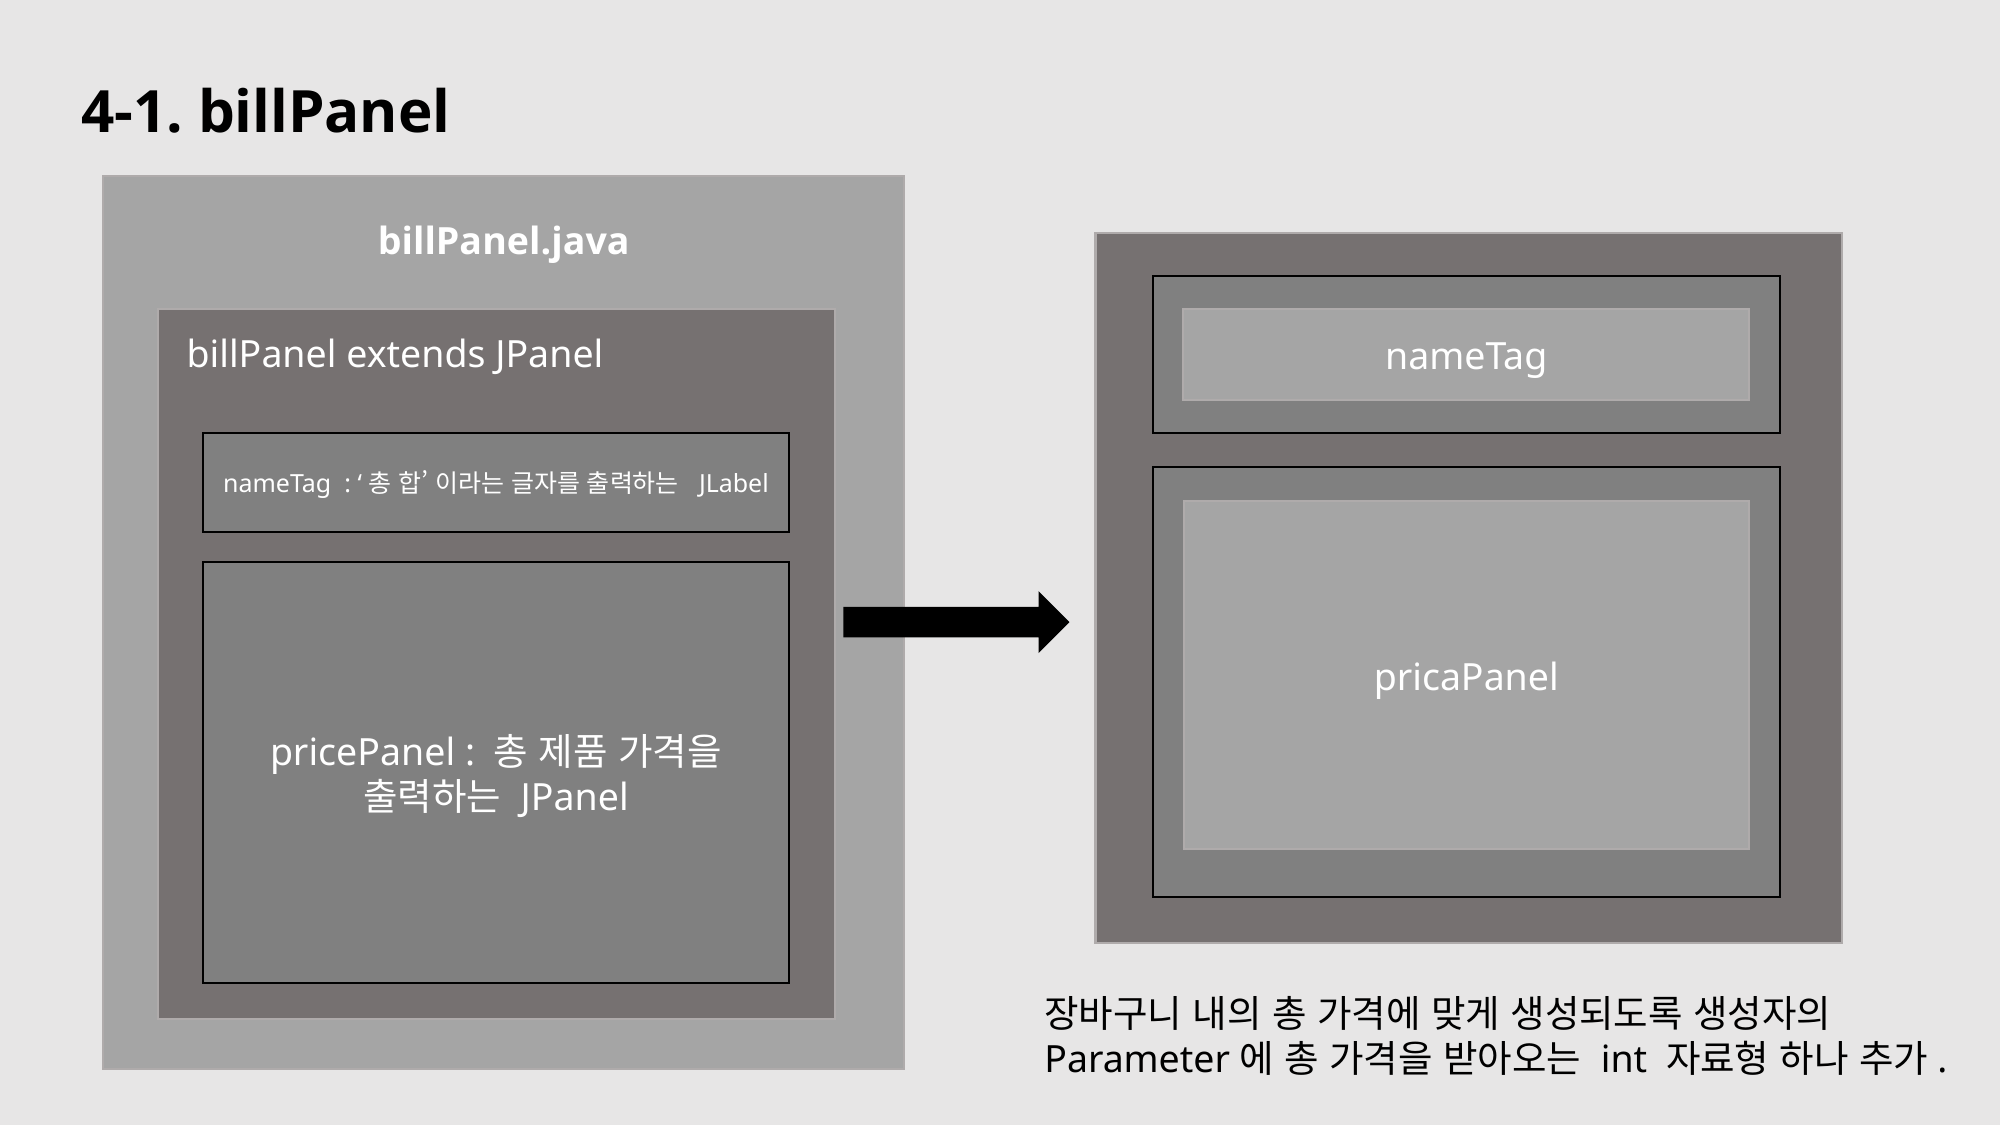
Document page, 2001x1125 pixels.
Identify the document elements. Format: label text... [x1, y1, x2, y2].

text_box 4-1. billPanel [66, 66, 1038, 152]
text_box [905, 591, 1070, 654]
text_box [1152, 466, 1781, 898]
text_box [1152, 275, 1781, 434]
text_box [1094, 232, 1843, 944]
text_box 장바구니 내의 총 가격에 맞게 생성되도록 생성자의 Parameter에 총 가격을 받아오는 int 자료형 하나 추가. [1029, 982, 1963, 1088]
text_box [103, 175, 905, 1069]
text_box pricaPanel [1183, 500, 1750, 850]
text_box nameTag [1182, 308, 1750, 401]
